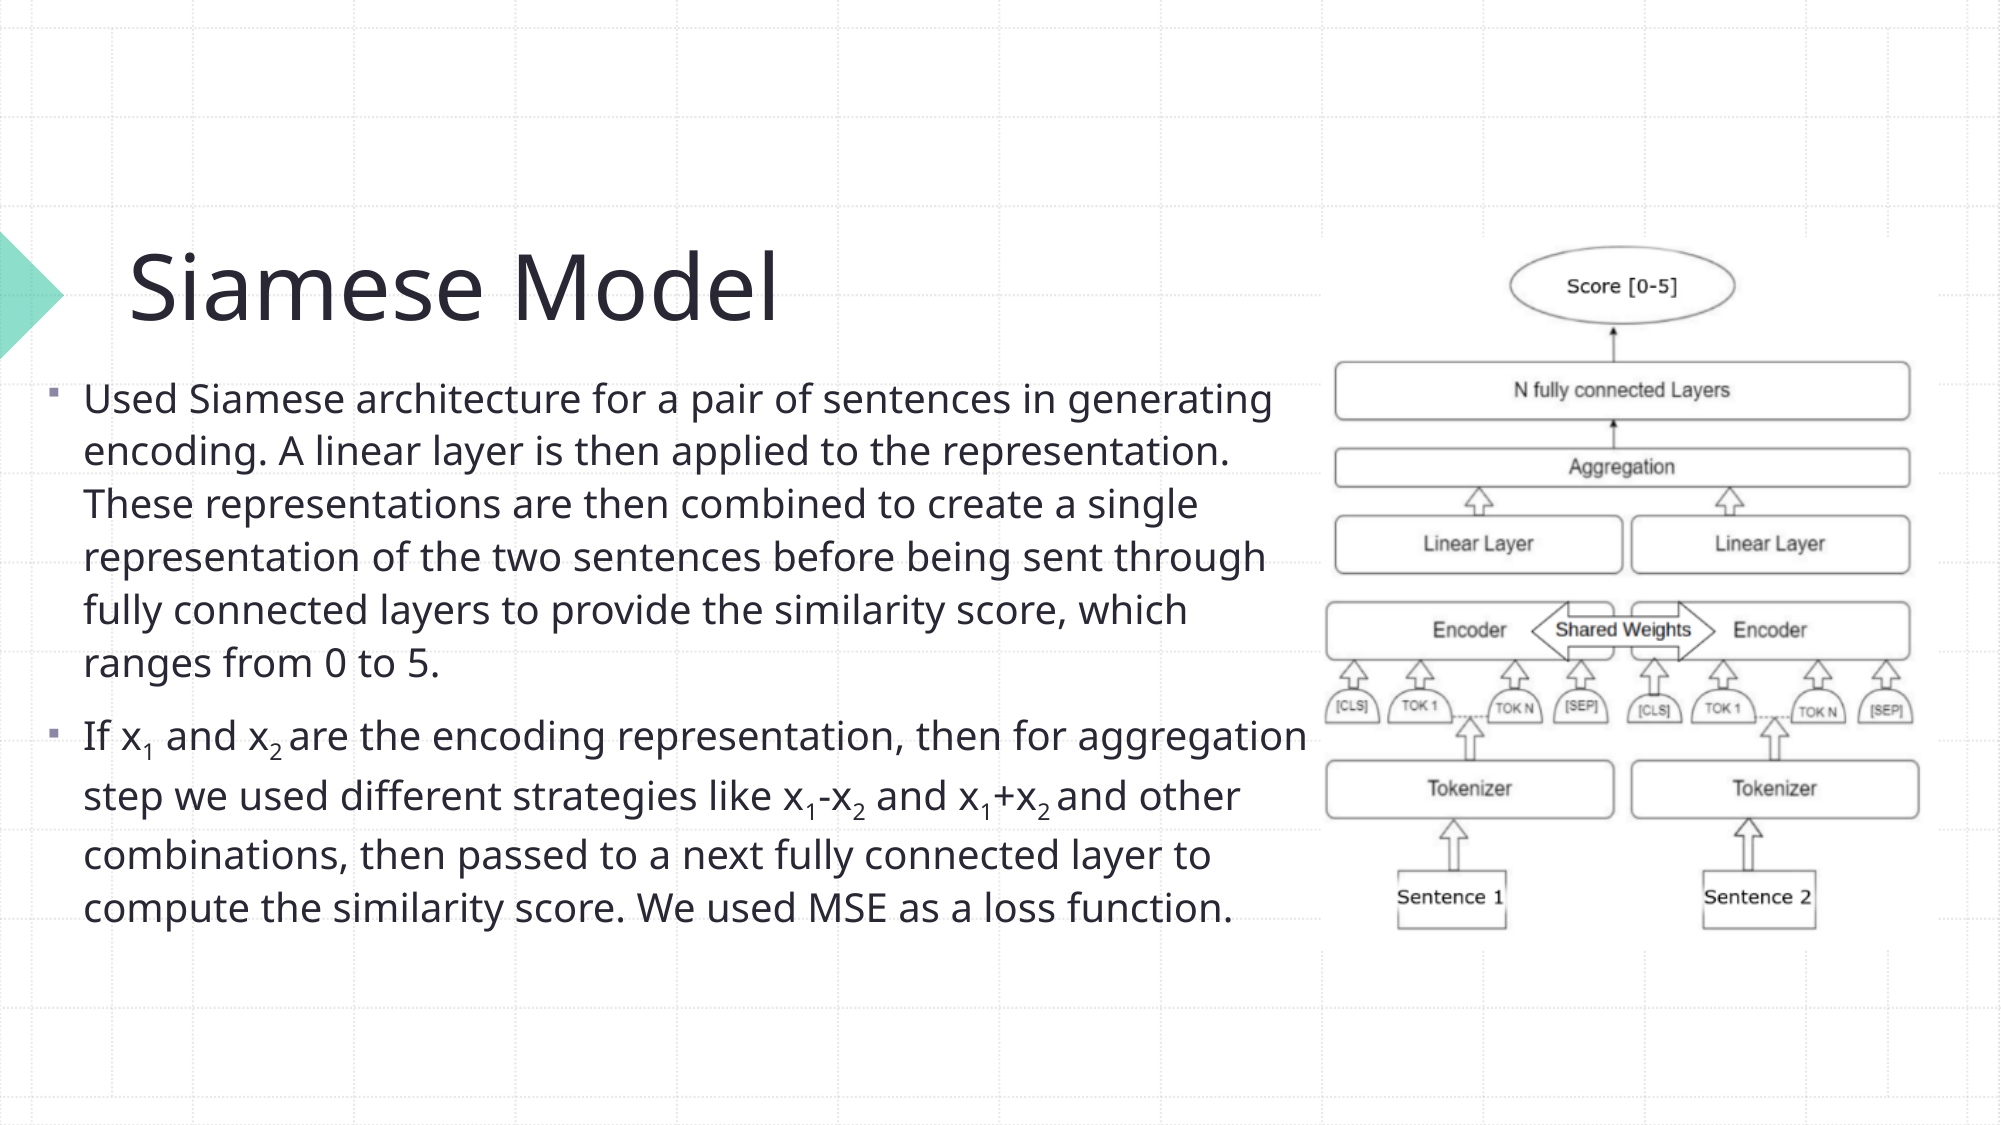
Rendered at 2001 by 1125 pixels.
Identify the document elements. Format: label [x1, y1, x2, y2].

text_box [0, 0, 2000, 1125]
picture [1321, 237, 1937, 950]
